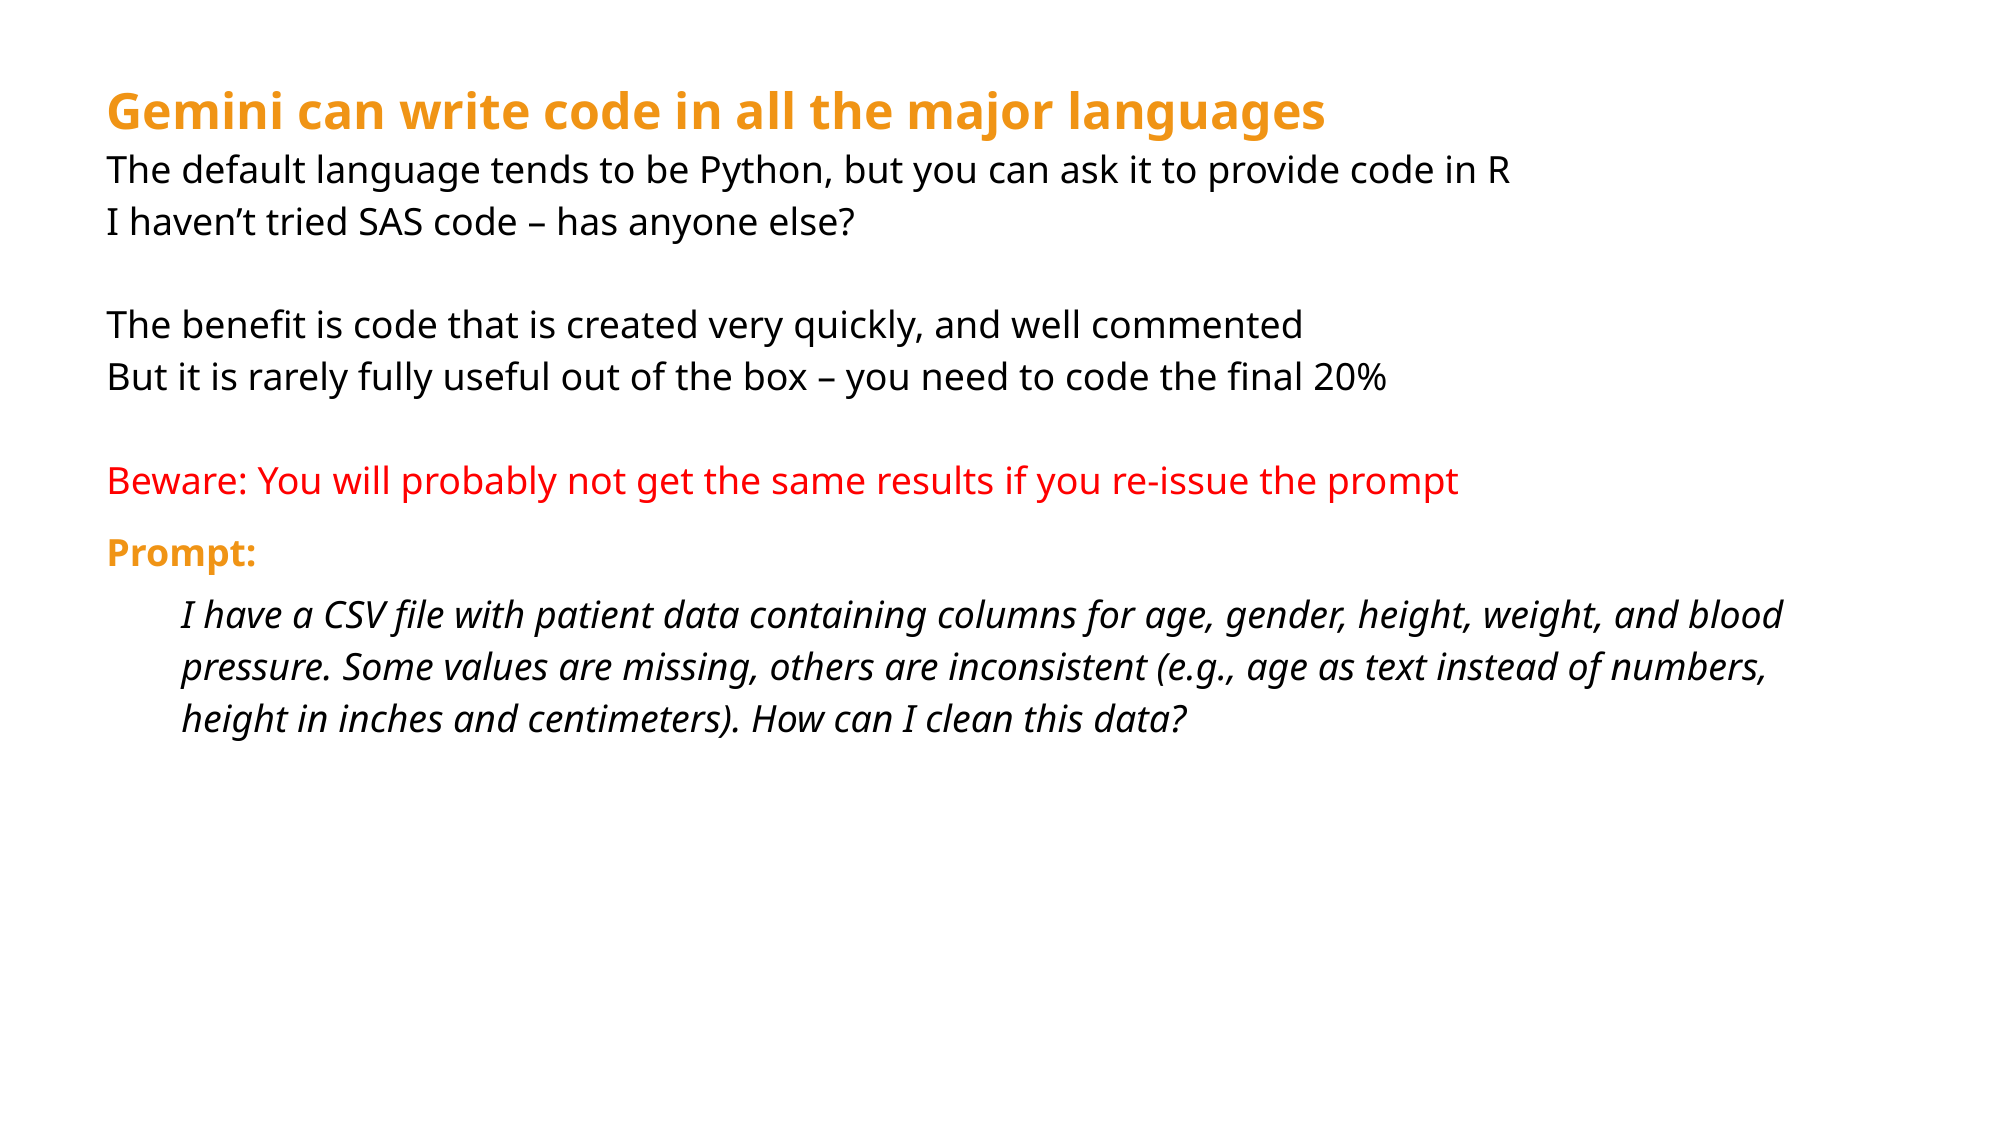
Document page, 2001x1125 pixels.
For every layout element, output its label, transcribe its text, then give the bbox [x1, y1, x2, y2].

text_box Gemini can write code in all the major languages The default language tends to be Python, but you can ask it to provide code in R I haven’t tried SAS code – has anyone else? The benefit is code that is created very quickly, and well commented But it is rarely fully useful out of the box – you need to code the final 20% Beware: You will probably not get the same results if you re-issue the prompt Prompt: I have a CSV file with patient data containing columns for age, gender, height, weight, and blood pressure. Some values are missing, others are inconsistent (e.g., age as text instead of numbers, height in inches and centimeters). How can I clean this data? [91, 63, 1865, 862]
